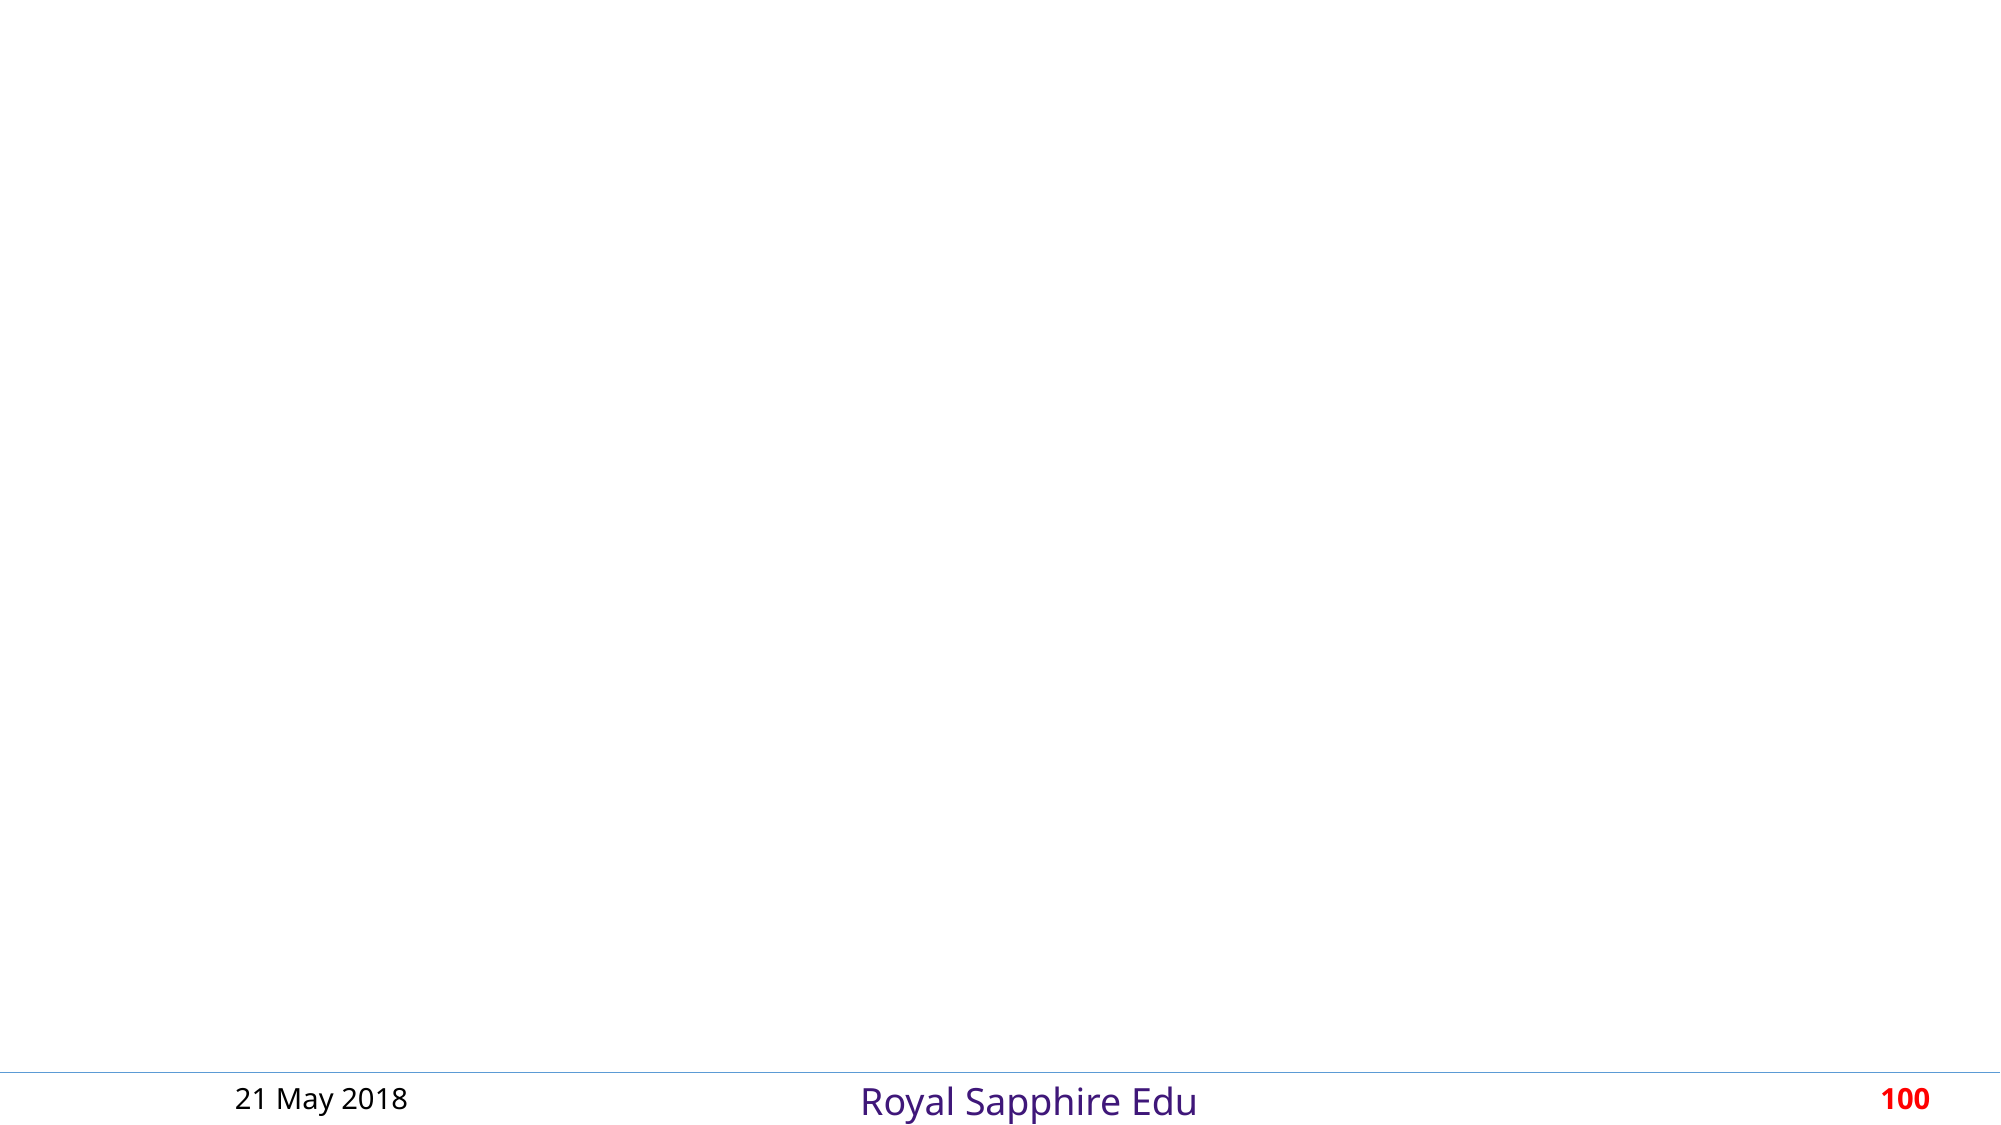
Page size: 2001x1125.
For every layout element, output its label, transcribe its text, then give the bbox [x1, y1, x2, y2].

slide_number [220, 1072, 671, 1115]
slide_number 100 [1495, 1072, 1946, 1115]
